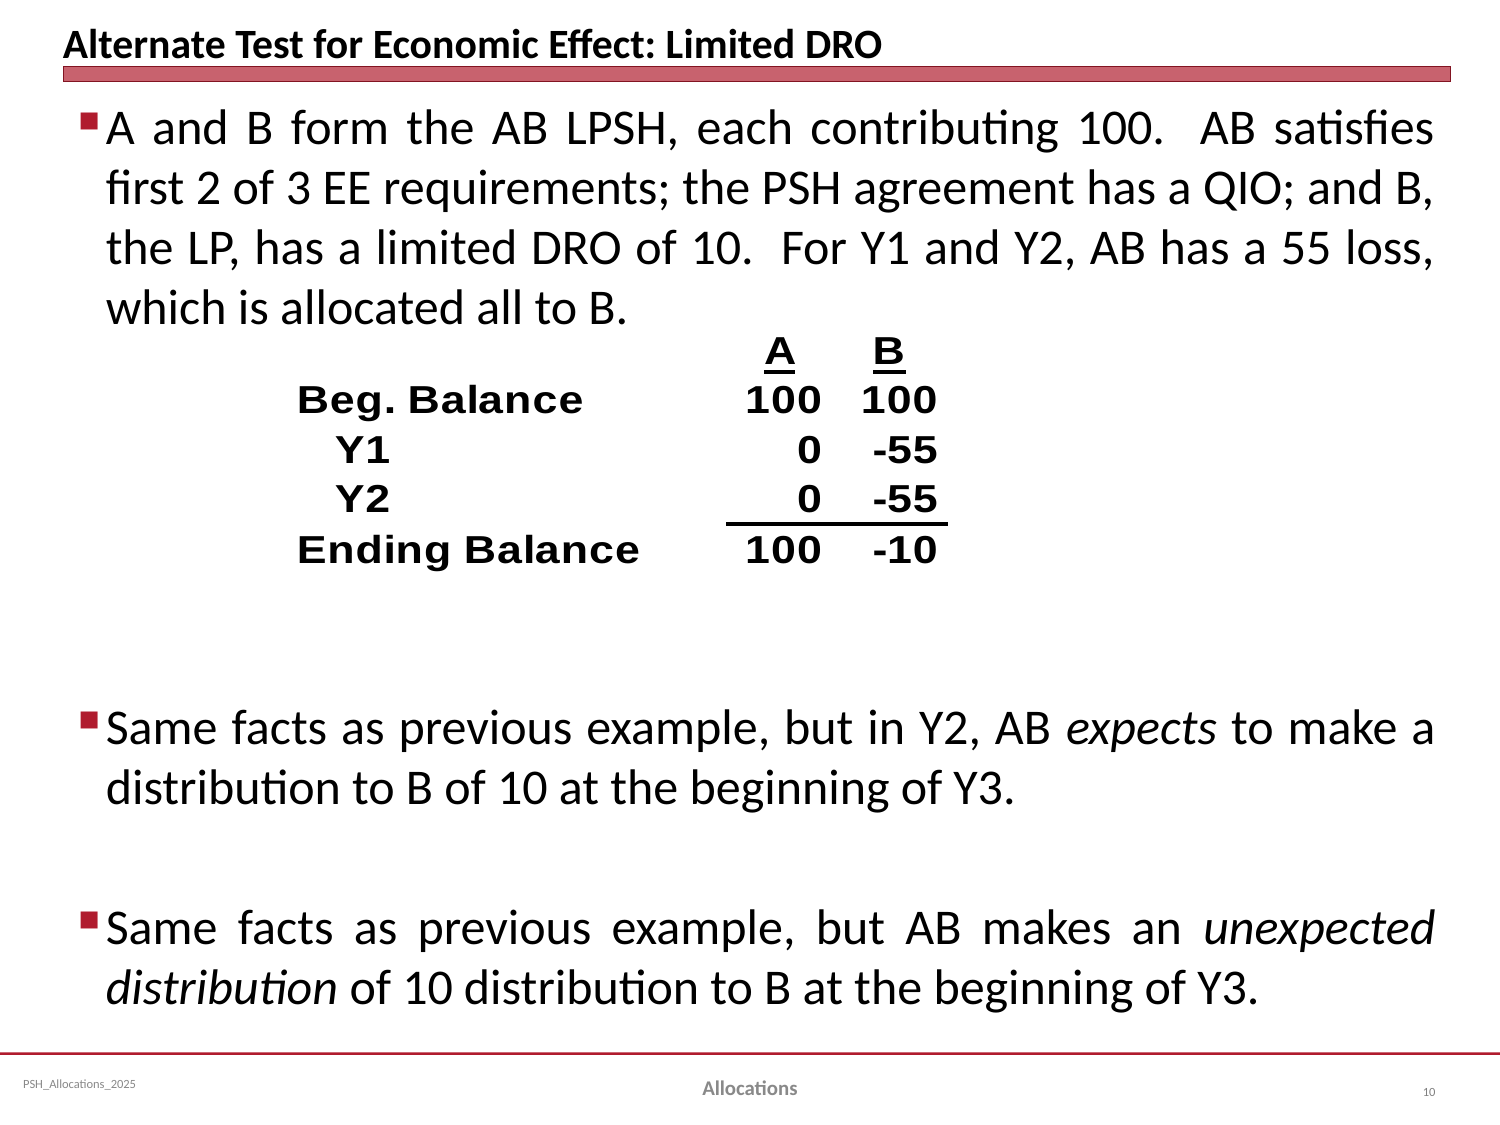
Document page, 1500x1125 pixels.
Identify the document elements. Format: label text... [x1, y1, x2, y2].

list A and B form the AB LPSH, each contributing 100. AB satisfies first 2 of 3 EE requirements; the PSH agreement has a QIO; and B, the LP, has a limited DRO of 10. For Y1 and Y2, AB has a 55 loss, which is allocated all to B. Same facts as previous example, but in Y2, AB expects to make a distribution to B of 10 at the beginning of Y3. Same facts as previous example, but AB makes an unexpected distribution of 10 distribution to B at the beginning of Y3. [63, 87, 1451, 1041]
title Alternate Test for Economic Effect: Limited DRO [62, 6, 1451, 67]
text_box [287, 324, 1095, 626]
slide_number 10 [1375, 1061, 1451, 1122]
footer Allocations [512, 1056, 988, 1117]
